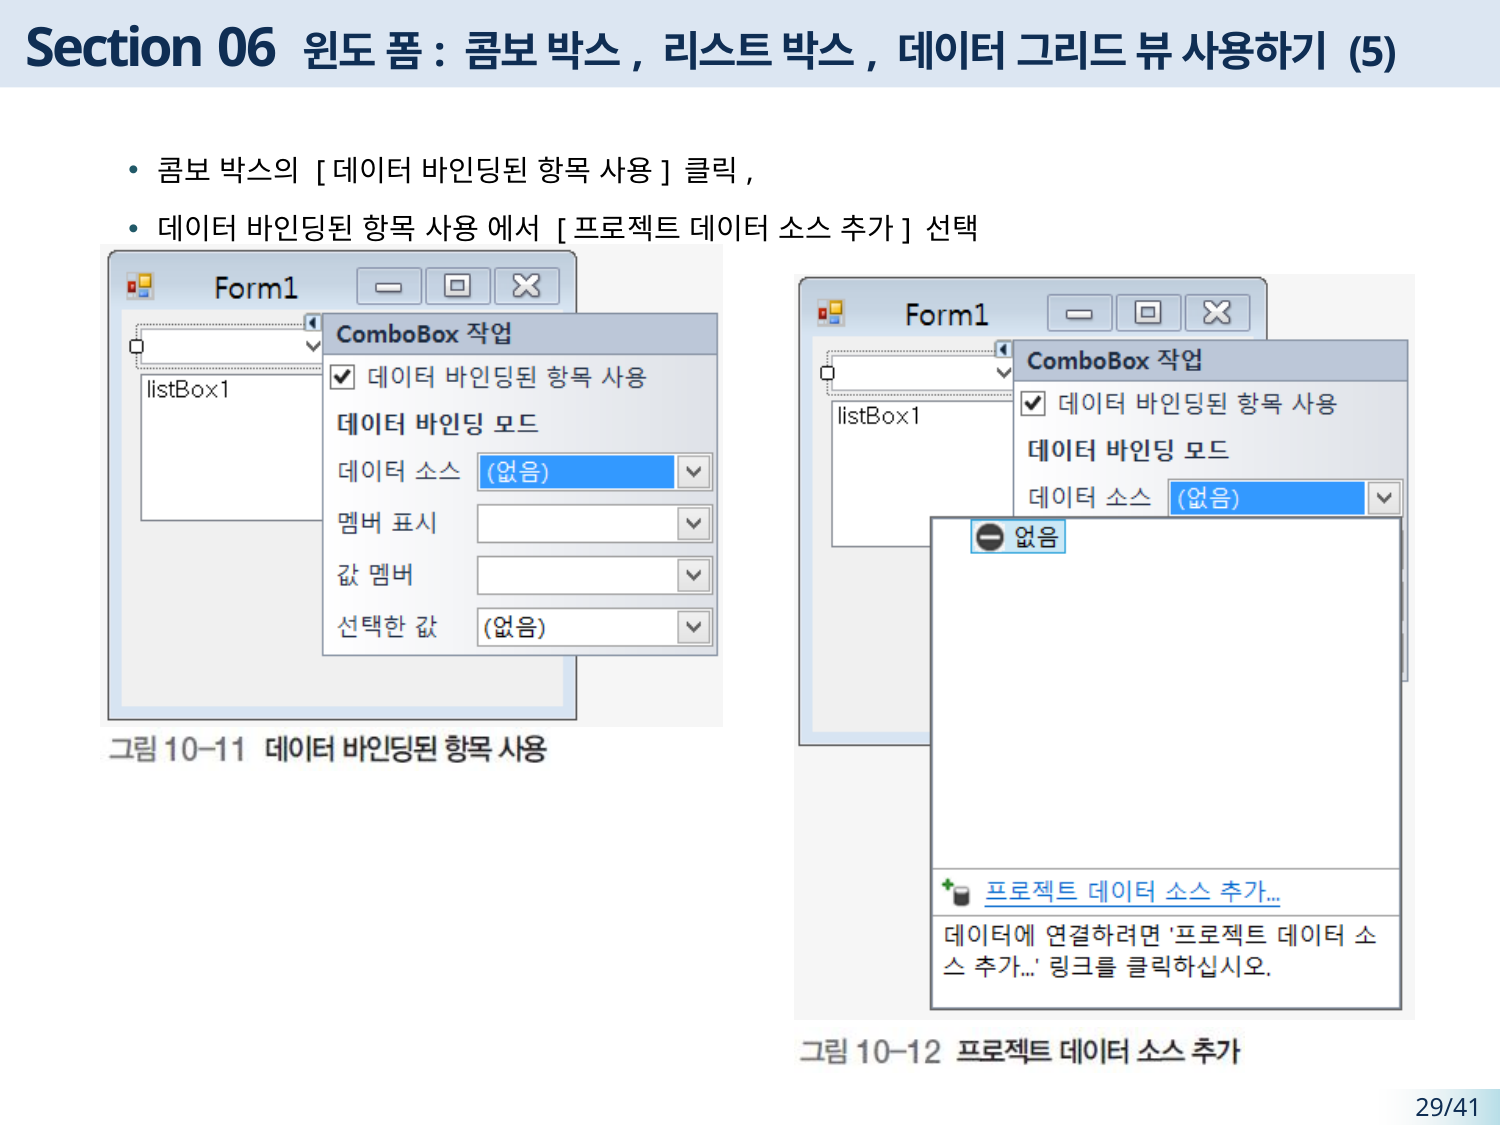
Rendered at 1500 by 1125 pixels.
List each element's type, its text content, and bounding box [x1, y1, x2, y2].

picture [793, 274, 1415, 1021]
picture [100, 244, 723, 771]
picture [793, 1027, 1245, 1074]
title Section 06 윈도 폼: 콤보 박스, 리스트 박스, 데이터 그리드 뷰 사용하기 (5) [10, 5, 1459, 84]
list 콤보 박스의 [데이터 바인딩된 항목 사용] 클릭, 데이터 바인딩된 항목 사용 에서 [프로젝트 데이터 소스 추가] 선택 [10, 126, 1481, 1057]
